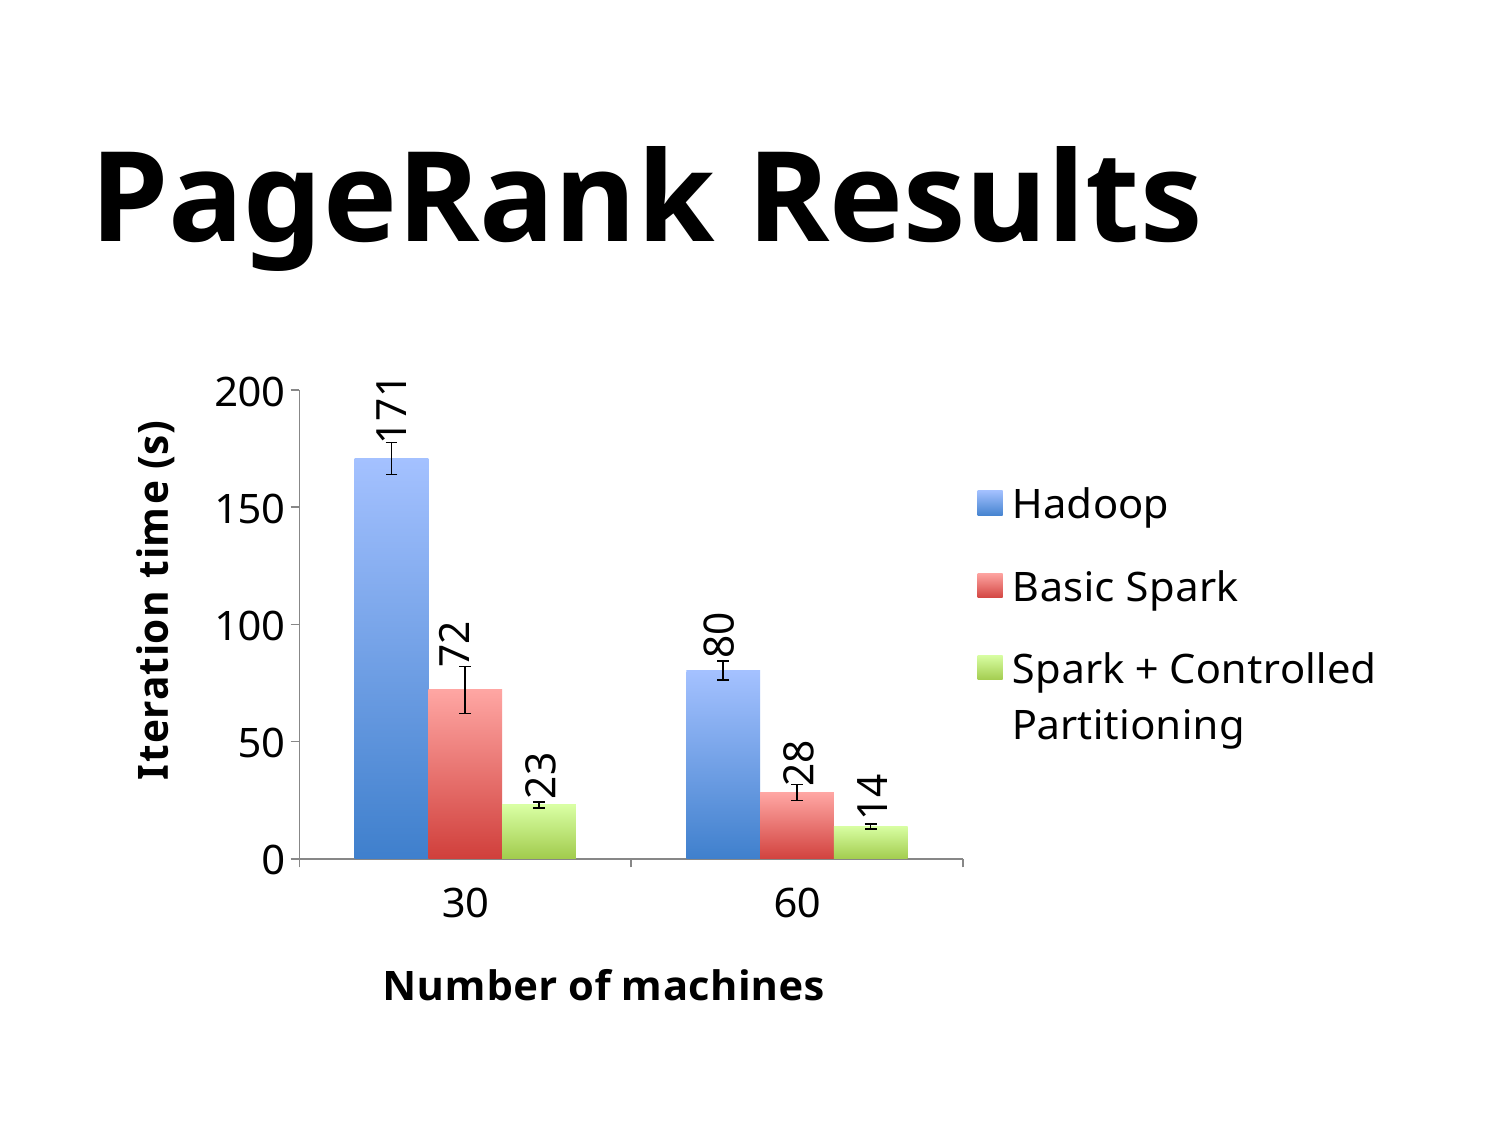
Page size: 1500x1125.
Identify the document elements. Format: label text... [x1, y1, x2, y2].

chart [99, 337, 1401, 1026]
title PageRank Results [74, 97, 1426, 286]
